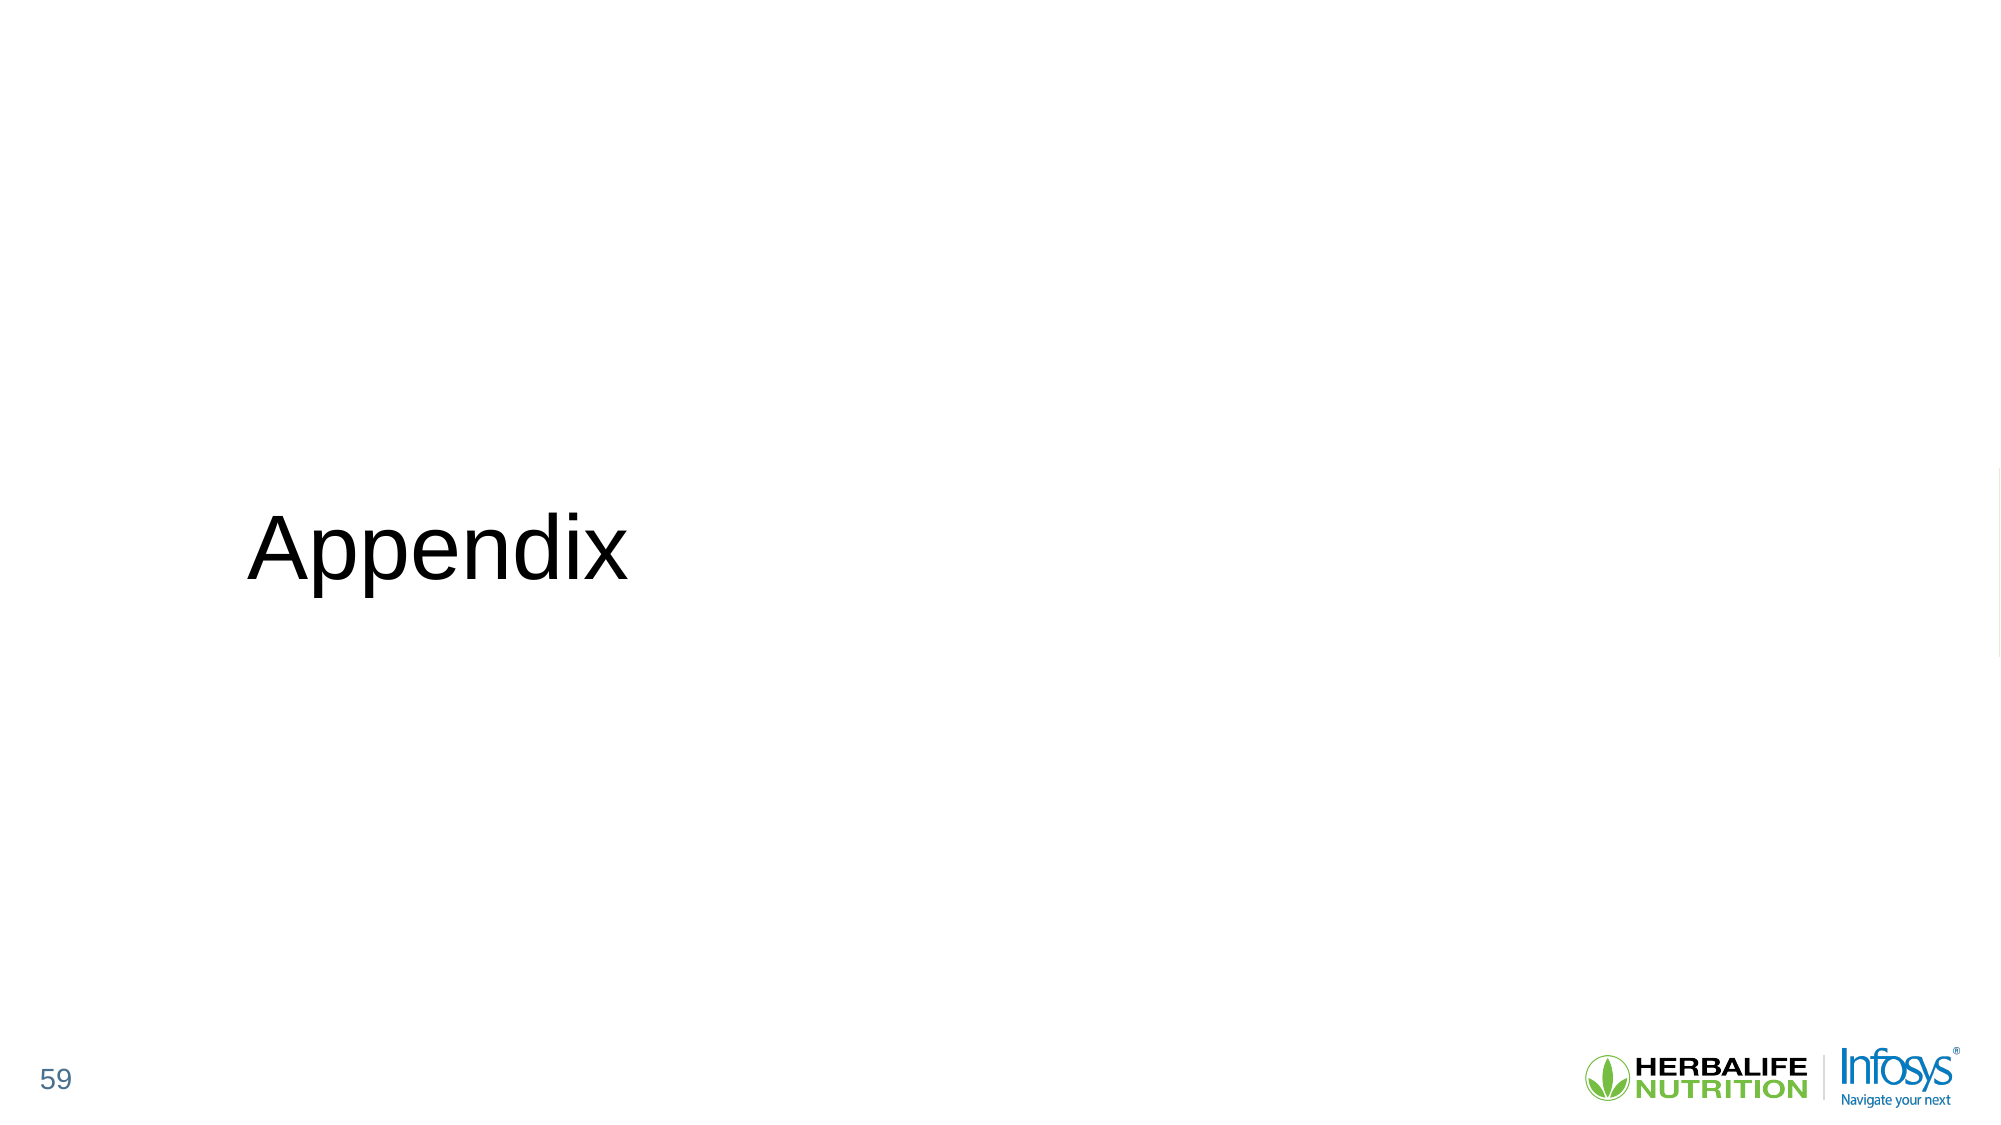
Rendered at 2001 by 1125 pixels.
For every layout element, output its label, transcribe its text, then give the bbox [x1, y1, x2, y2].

title Appendix [232, 491, 1768, 607]
picture [1842, 1047, 1960, 1108]
slide_number 59 [39, 1059, 76, 1096]
picture [1585, 1055, 1807, 1101]
